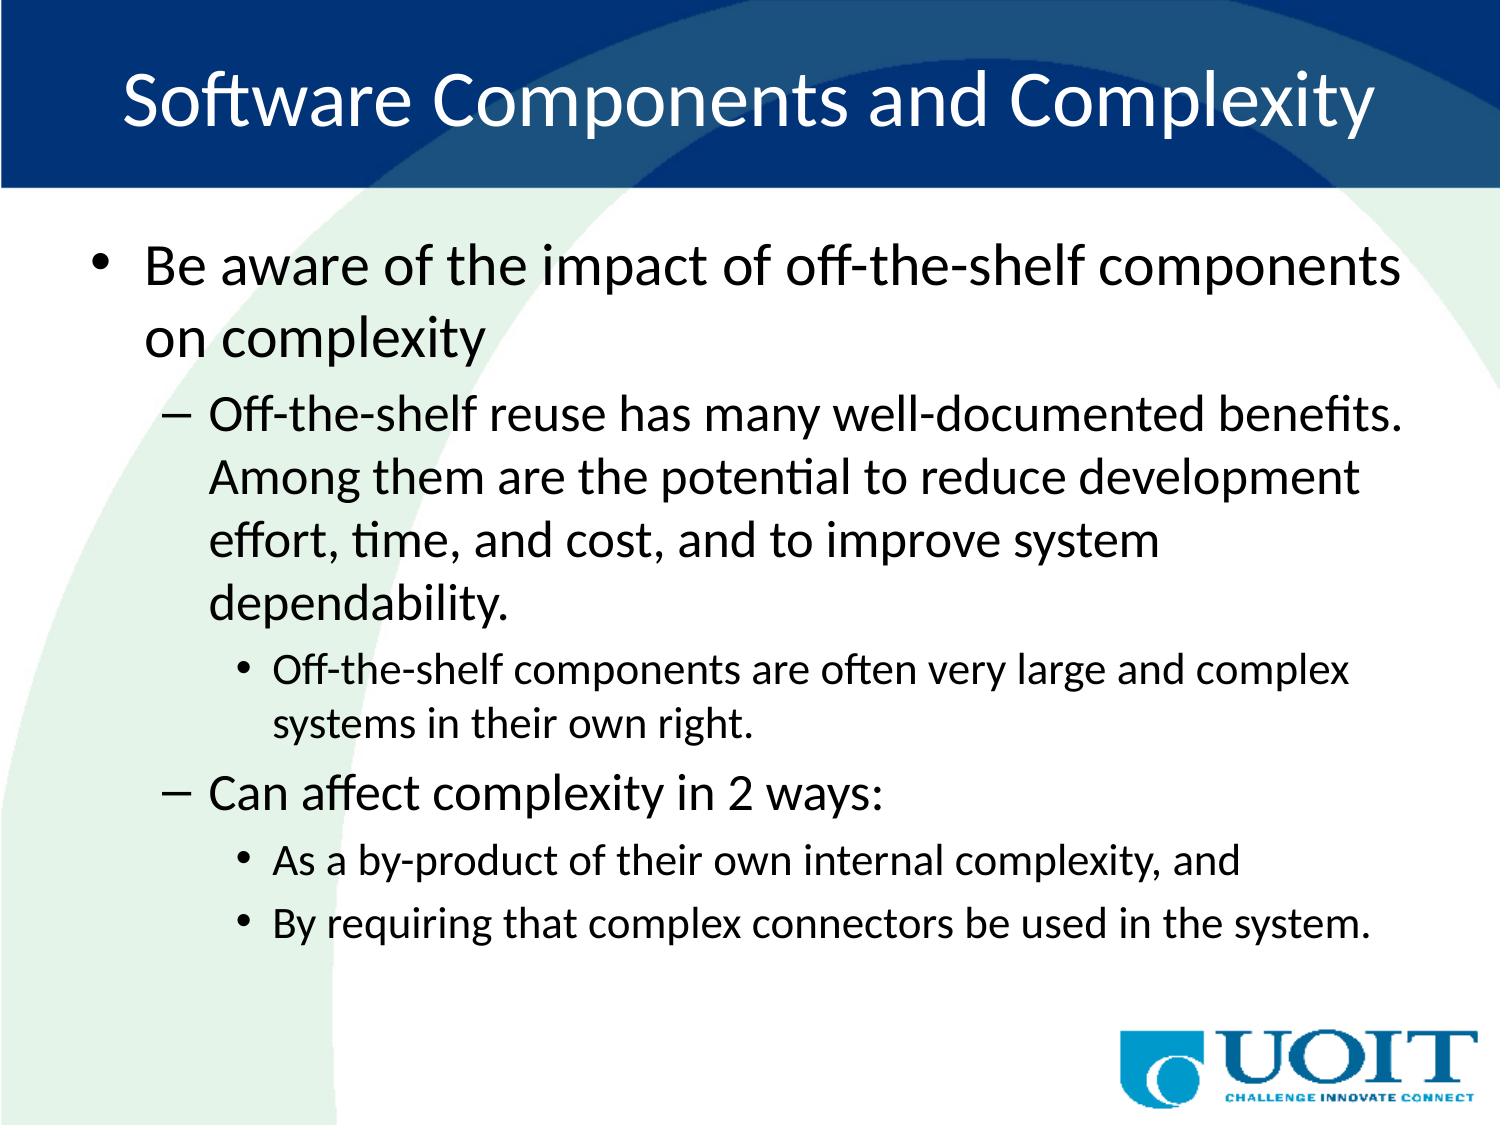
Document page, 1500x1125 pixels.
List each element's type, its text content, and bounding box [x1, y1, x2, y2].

list Be aware of the impact of off-the-shelf components on complexity Off-the-shelf reuse has many well-documented beneﬁts. Among them are the potential to reduce development effort, time, and cost, and to improve system dependability. Off-the-shelf components are often very large and complex systems in their own right. Can affect complexity in 2 ways: As a by-product of their own internal complexity, and By requiring that complex connectors be used in the system. [75, 217, 1425, 960]
title Software Components and Complexity [75, 0, 1425, 188]
picture [0, 0, 1500, 1125]
